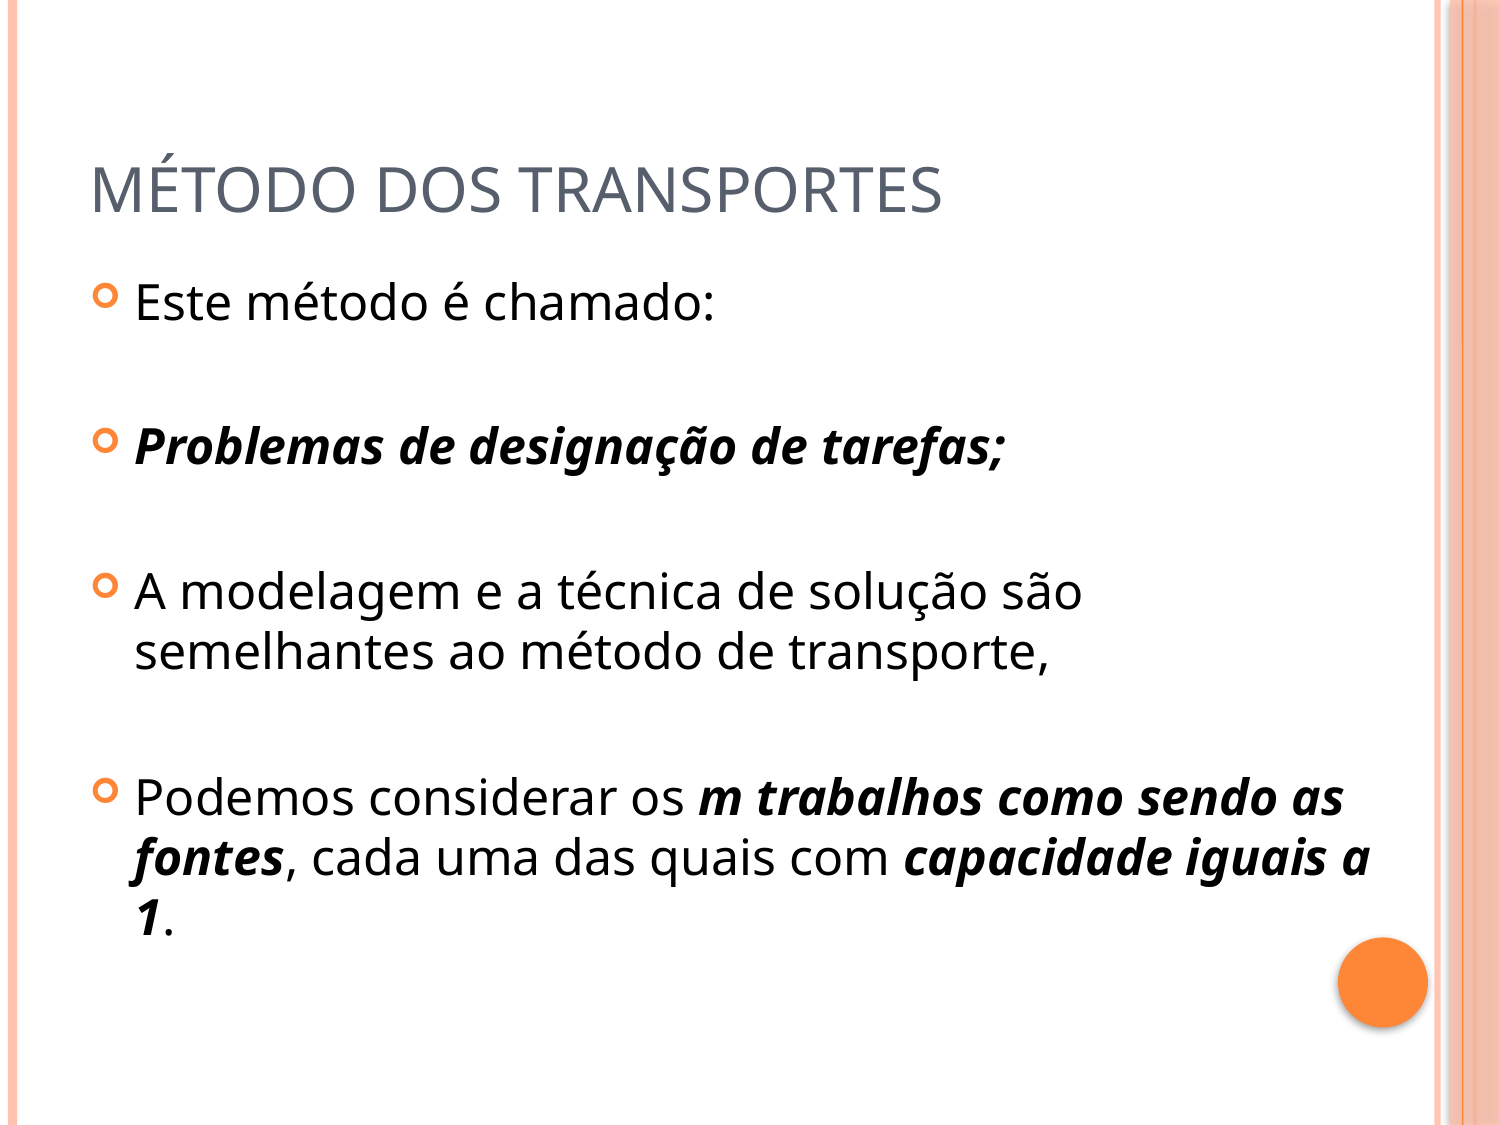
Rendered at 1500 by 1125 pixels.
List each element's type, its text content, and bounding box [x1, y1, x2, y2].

list Este método é chamado: Problemas de designação de tarefas; A modelagem e a técnica de solução são semelhantes ao método de transporte, Podemos considerar os m trabalhos como sendo as fontes, cada uma das quais com capacidade iguais a 1. [75, 262, 1412, 1062]
title MÉTODO DOS TRANSPORTES [75, 45, 1300, 233]
